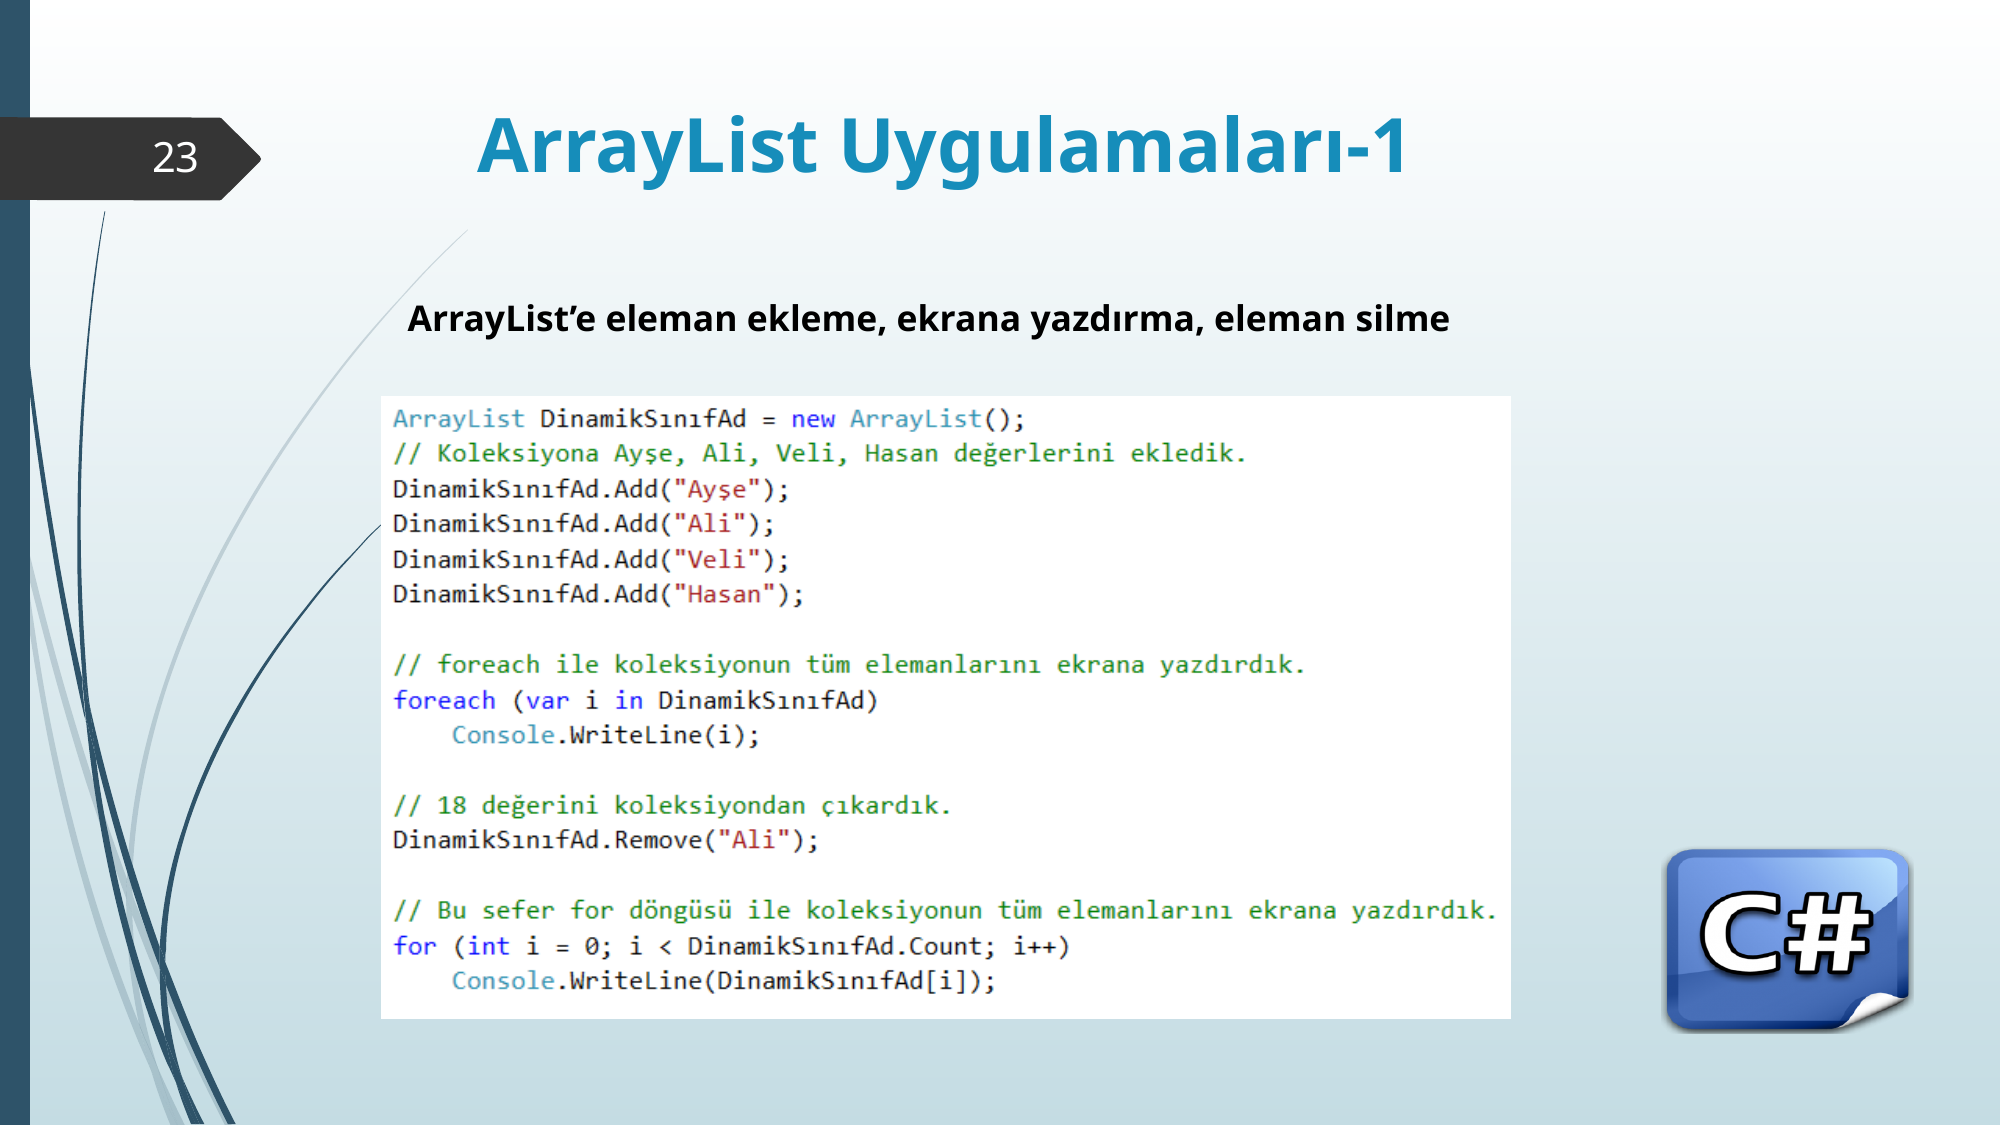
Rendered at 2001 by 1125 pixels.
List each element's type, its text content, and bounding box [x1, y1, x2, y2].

title ArrayList Uygulamaları-1 [215, 90, 1677, 301]
picture [380, 396, 1512, 1020]
picture [1661, 845, 1914, 1035]
list ArrayList’e eleman ekleme, ekrana yazdırma, eleman silme [373, 290, 1662, 1034]
slide_number 23 [87, 129, 216, 190]
